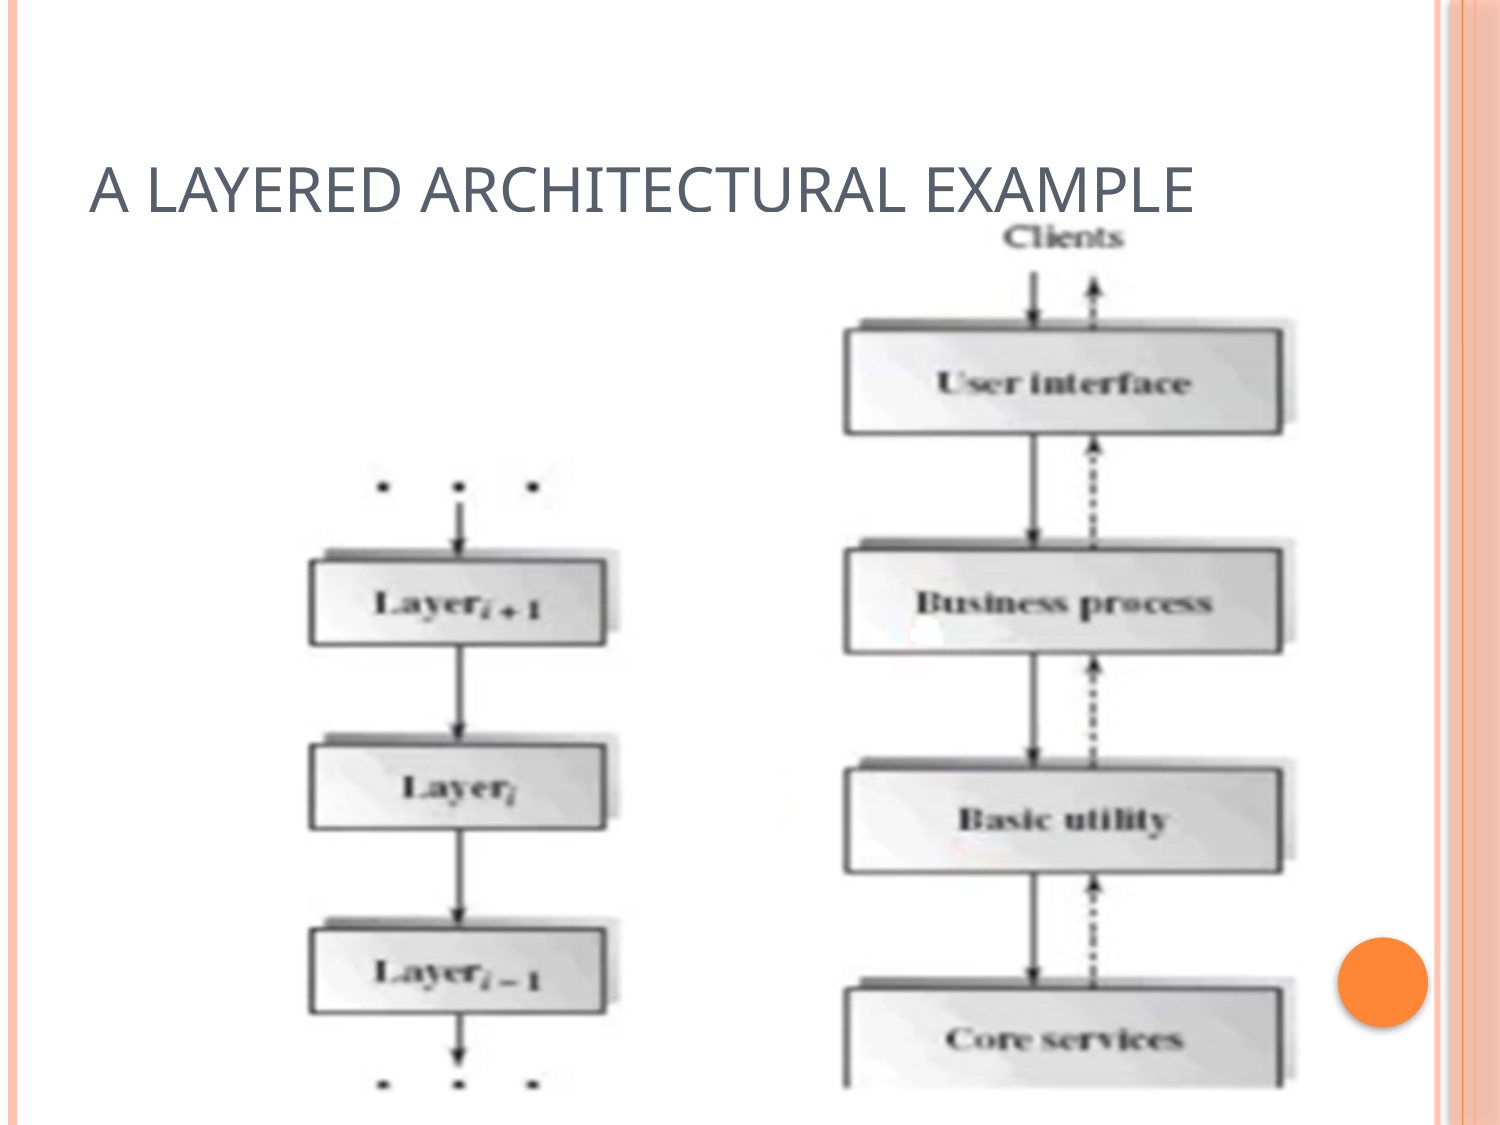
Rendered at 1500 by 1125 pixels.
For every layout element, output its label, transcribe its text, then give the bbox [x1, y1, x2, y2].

title A layered architectural example [75, 45, 1300, 233]
picture [261, 211, 1301, 1095]
